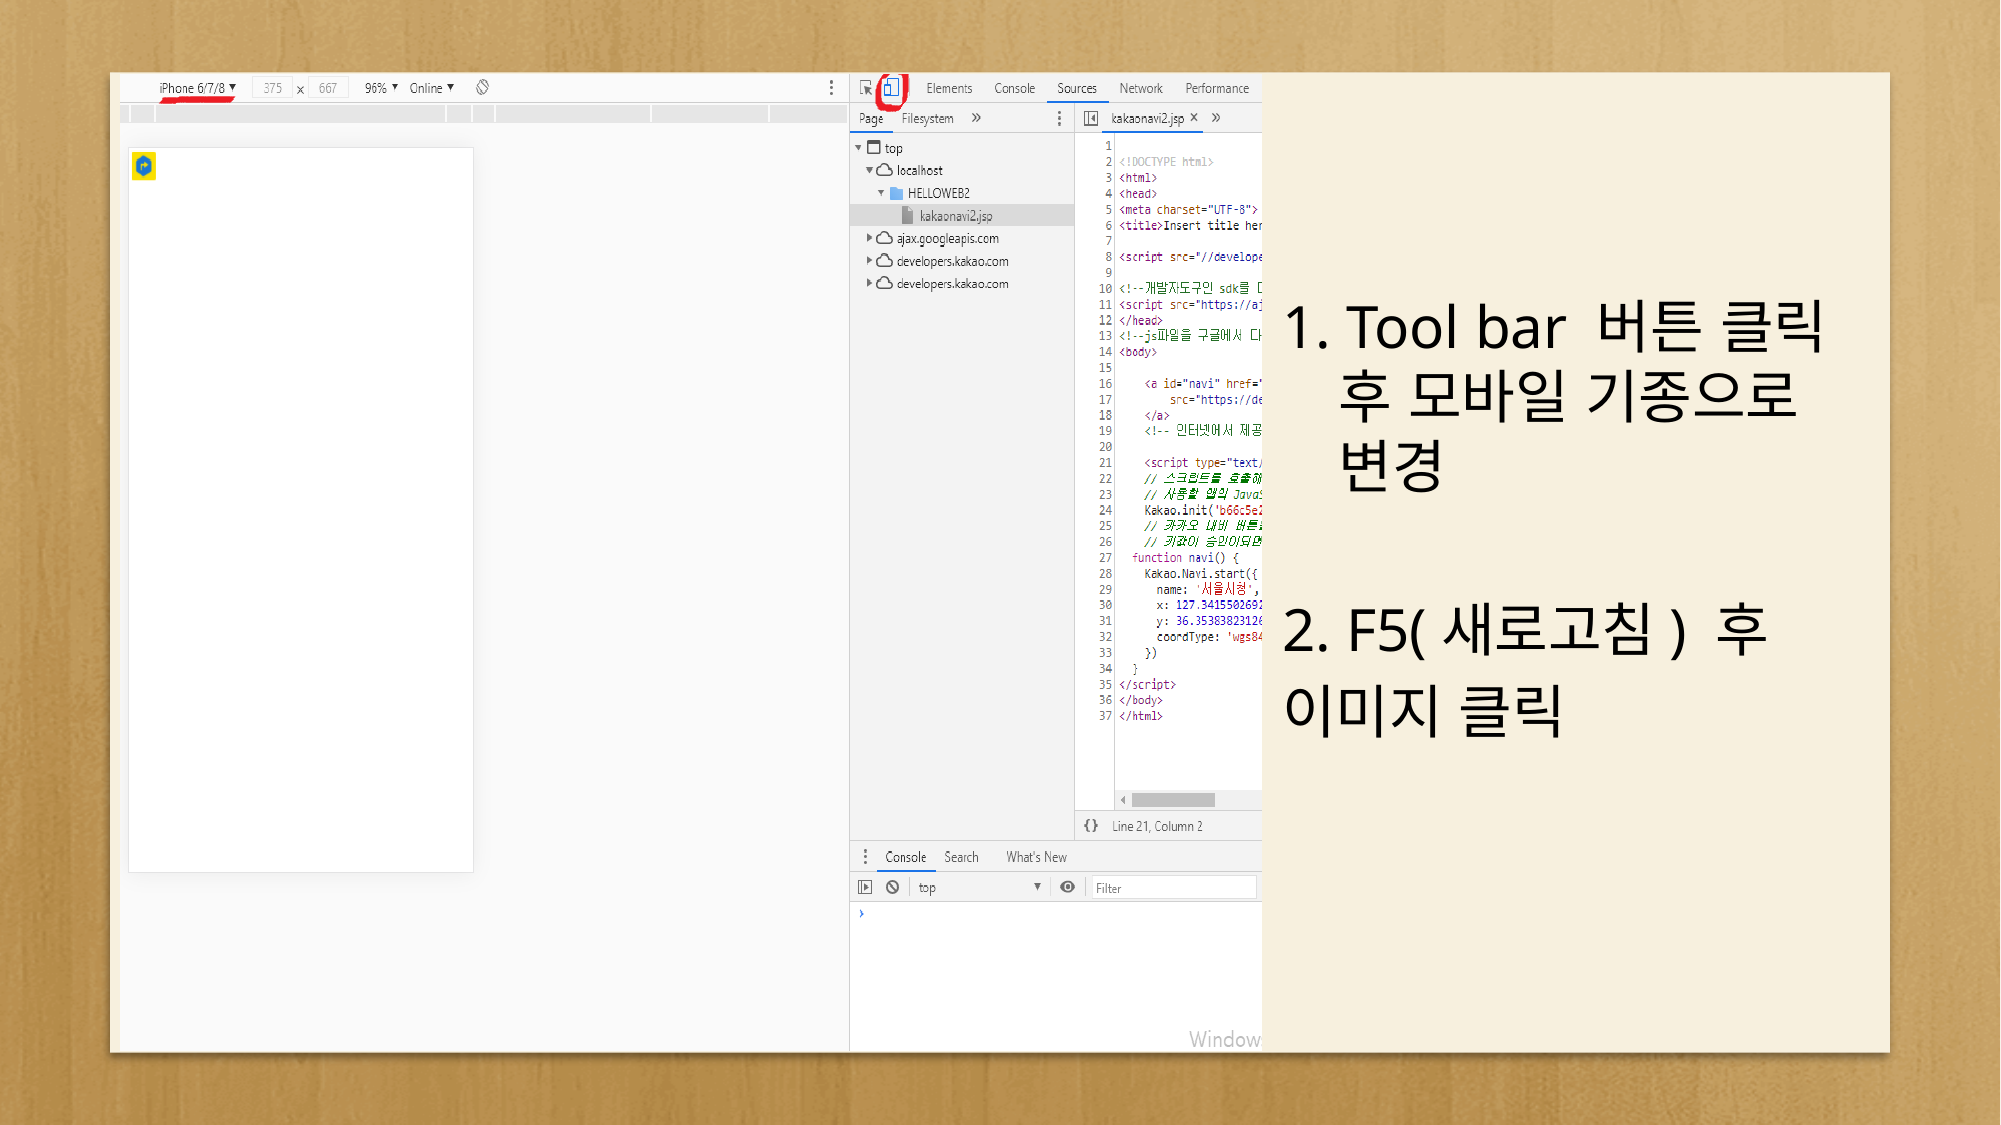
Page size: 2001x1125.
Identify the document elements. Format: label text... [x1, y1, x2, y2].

list 1. Tool bar 버튼 클릭 후 모바일 기종으로 변경 2. F5(새로고침) 후 이미지 클릭 [1267, 283, 1901, 1026]
picture [0, 0, 2001, 1125]
